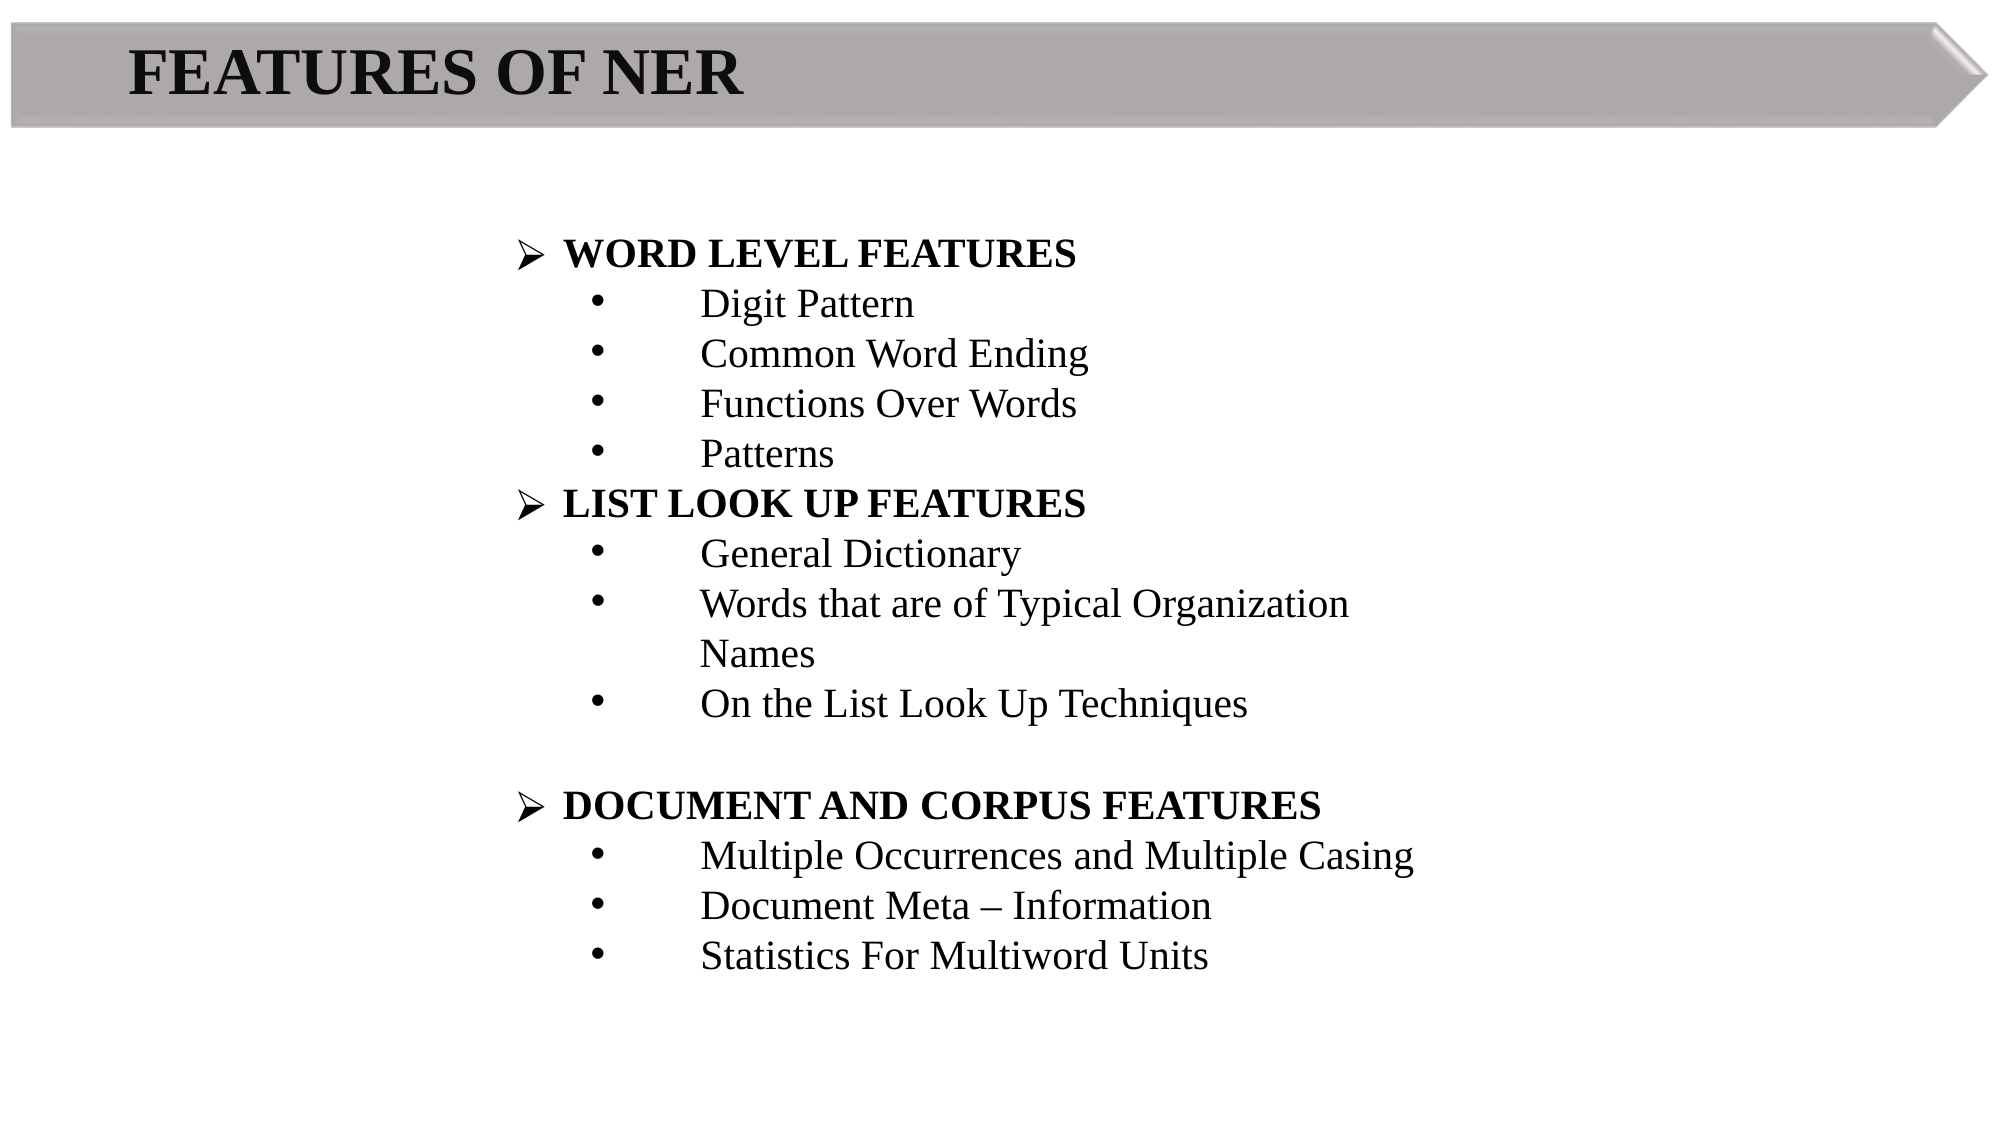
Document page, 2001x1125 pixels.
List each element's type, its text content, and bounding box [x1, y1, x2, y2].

text_box [10, 22, 1989, 128]
text_box WORD LEVEL FEATURES Digit Pattern Common Word Ending Functions Over Words Patterns LIST LOOK UP FEATURES General Dictionary Words that are of Typical Organization Names On the List Look Up Techniques DOCUMENT AND CORPUS FEATURES Multiple Occurrences and Multiple Casing Document Meta – Information Statistics For Multiword Units [513, 223, 1475, 978]
title FEATURES OF NER [126, 26, 822, 216]
